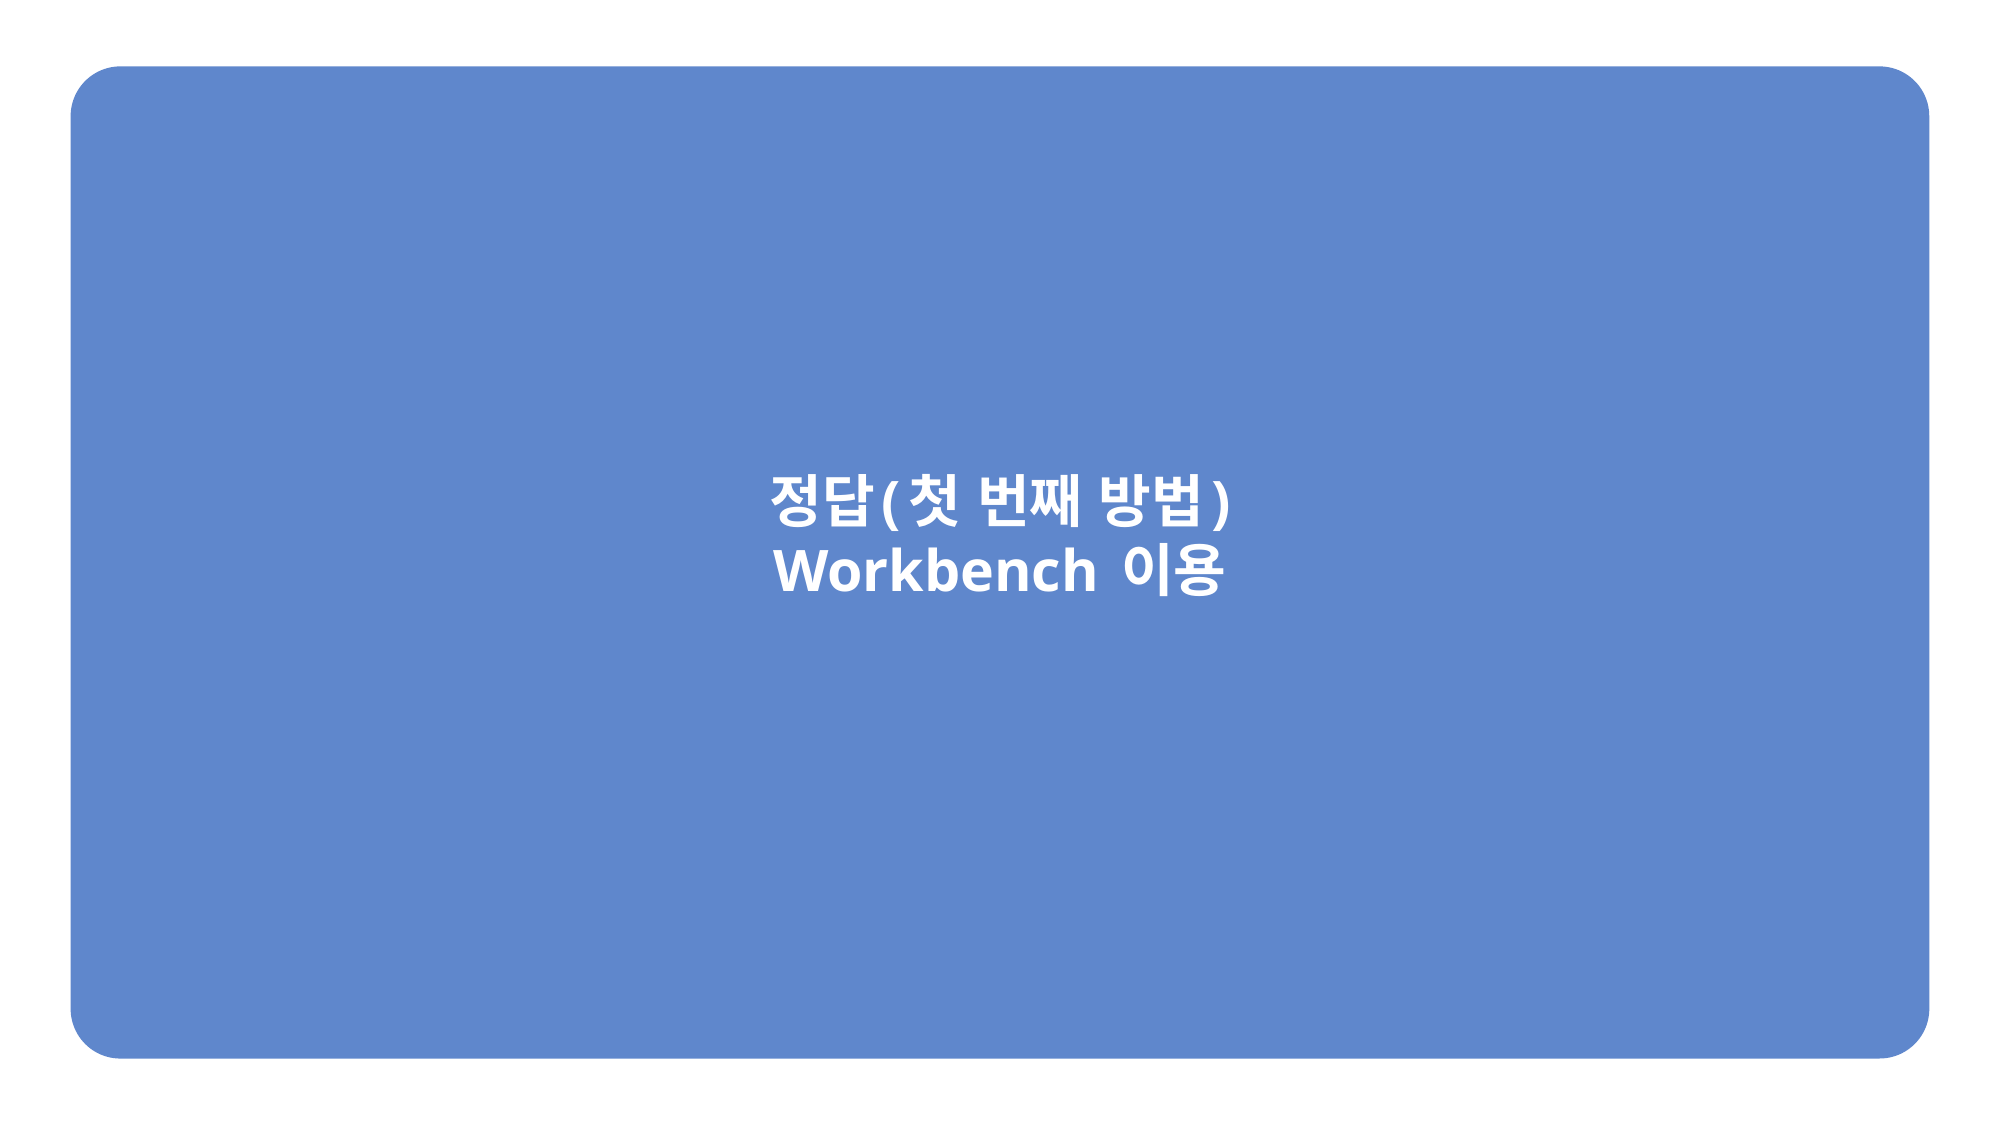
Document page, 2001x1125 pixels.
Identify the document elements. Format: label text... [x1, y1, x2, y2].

list 정답(첫 번째 방법) Workbench 이용 [157, 456, 1843, 611]
